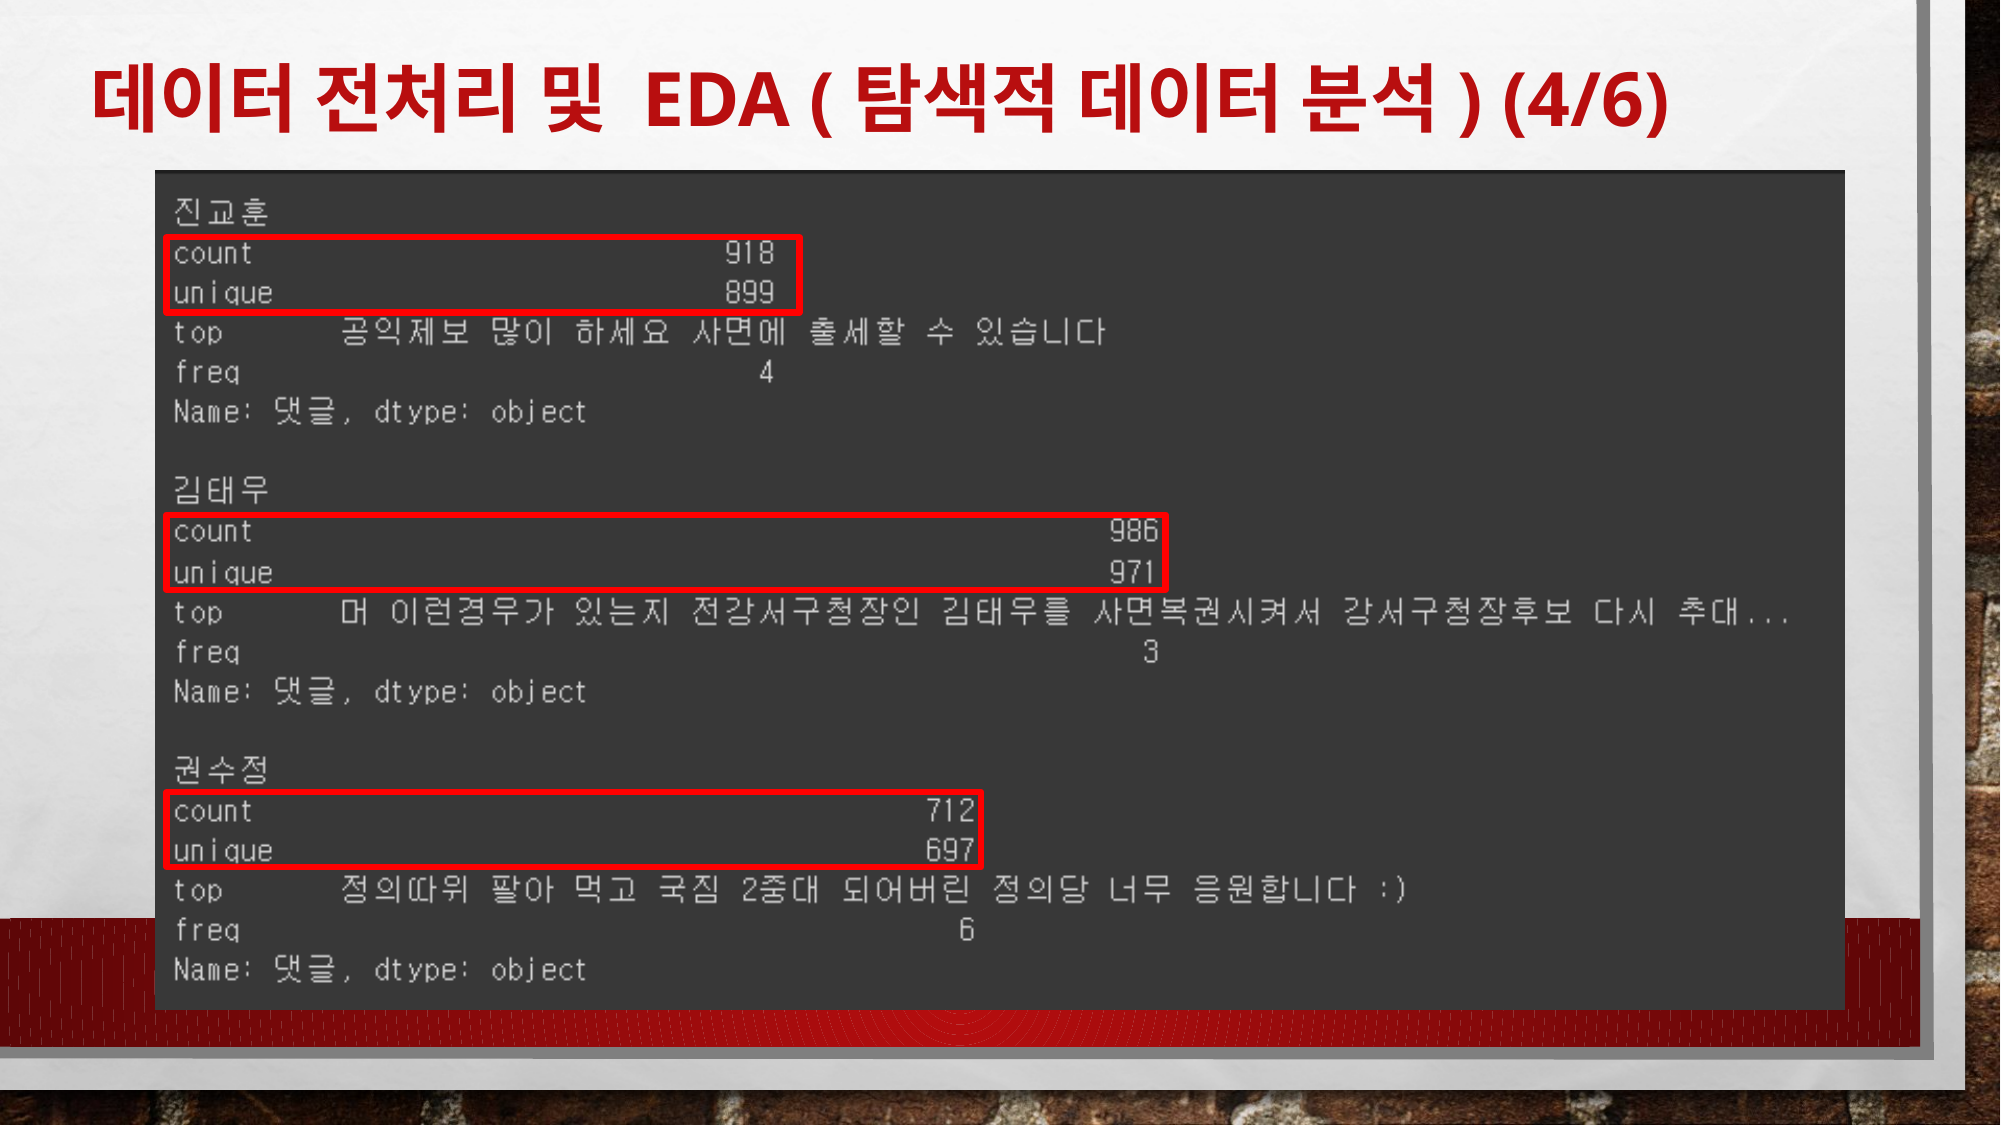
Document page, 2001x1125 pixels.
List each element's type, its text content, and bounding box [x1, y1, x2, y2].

picture [0, 0, 2001, 1125]
title 데이터 전처리 및 EDA (탐색적 데이터 분석) (4/6) [75, 8, 1782, 198]
picture [0, 0, 1919, 1010]
